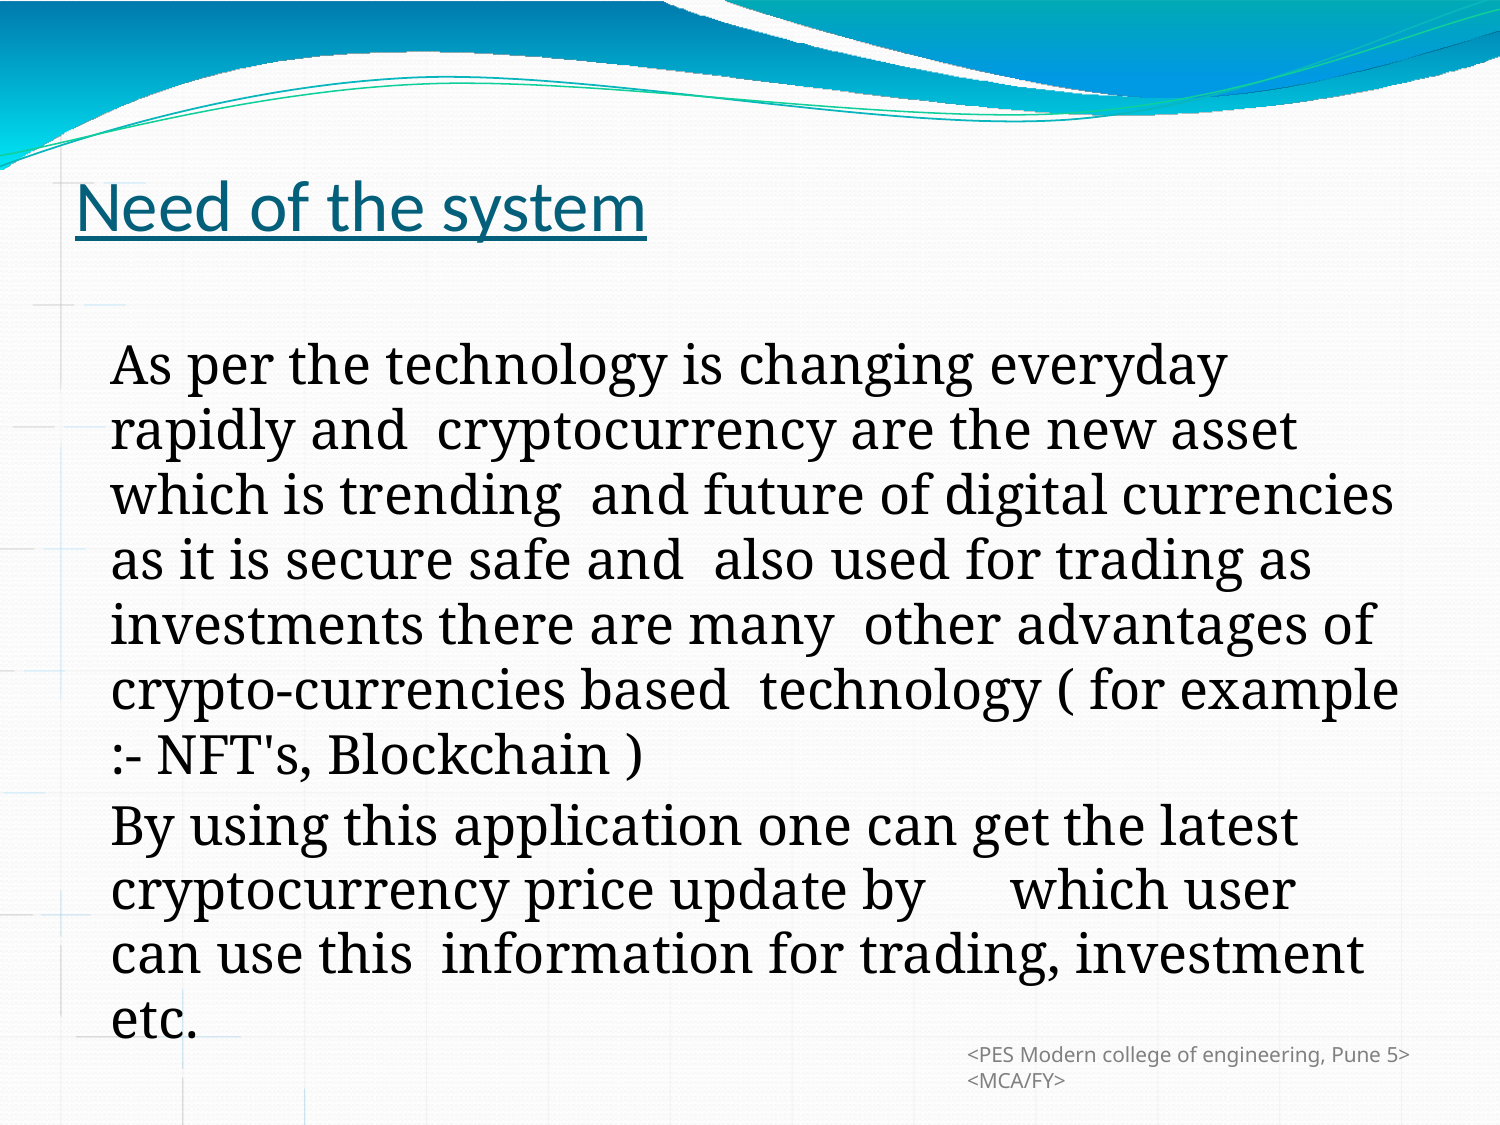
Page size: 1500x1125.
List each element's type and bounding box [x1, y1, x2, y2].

text_box [0, 0, 1500, 1125]
